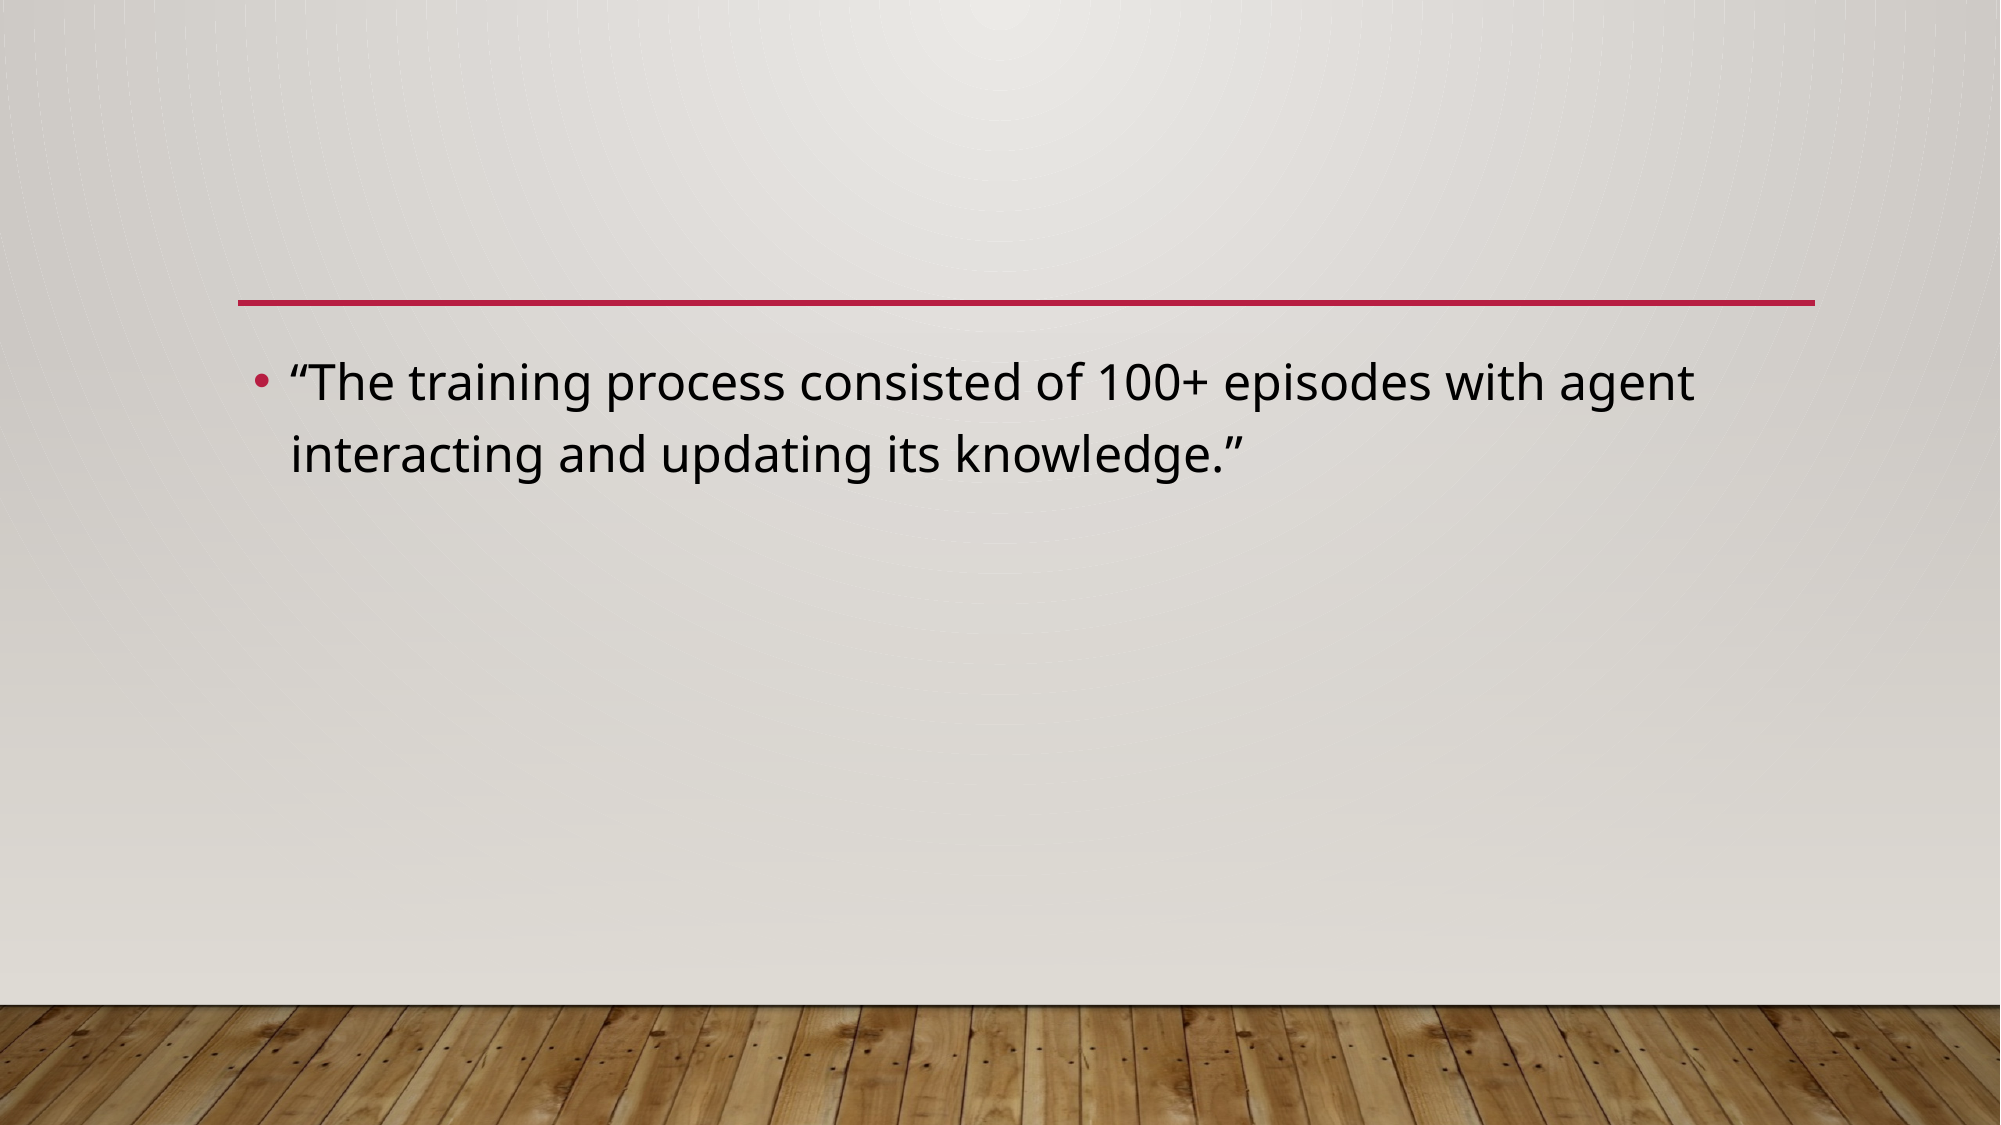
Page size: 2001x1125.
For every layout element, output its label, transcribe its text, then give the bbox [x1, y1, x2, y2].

picture [0, 1005, 2000, 1125]
list “The training process consisted of 100+ episodes with agent interacting and updating its knowledge.” [238, 330, 1814, 897]
